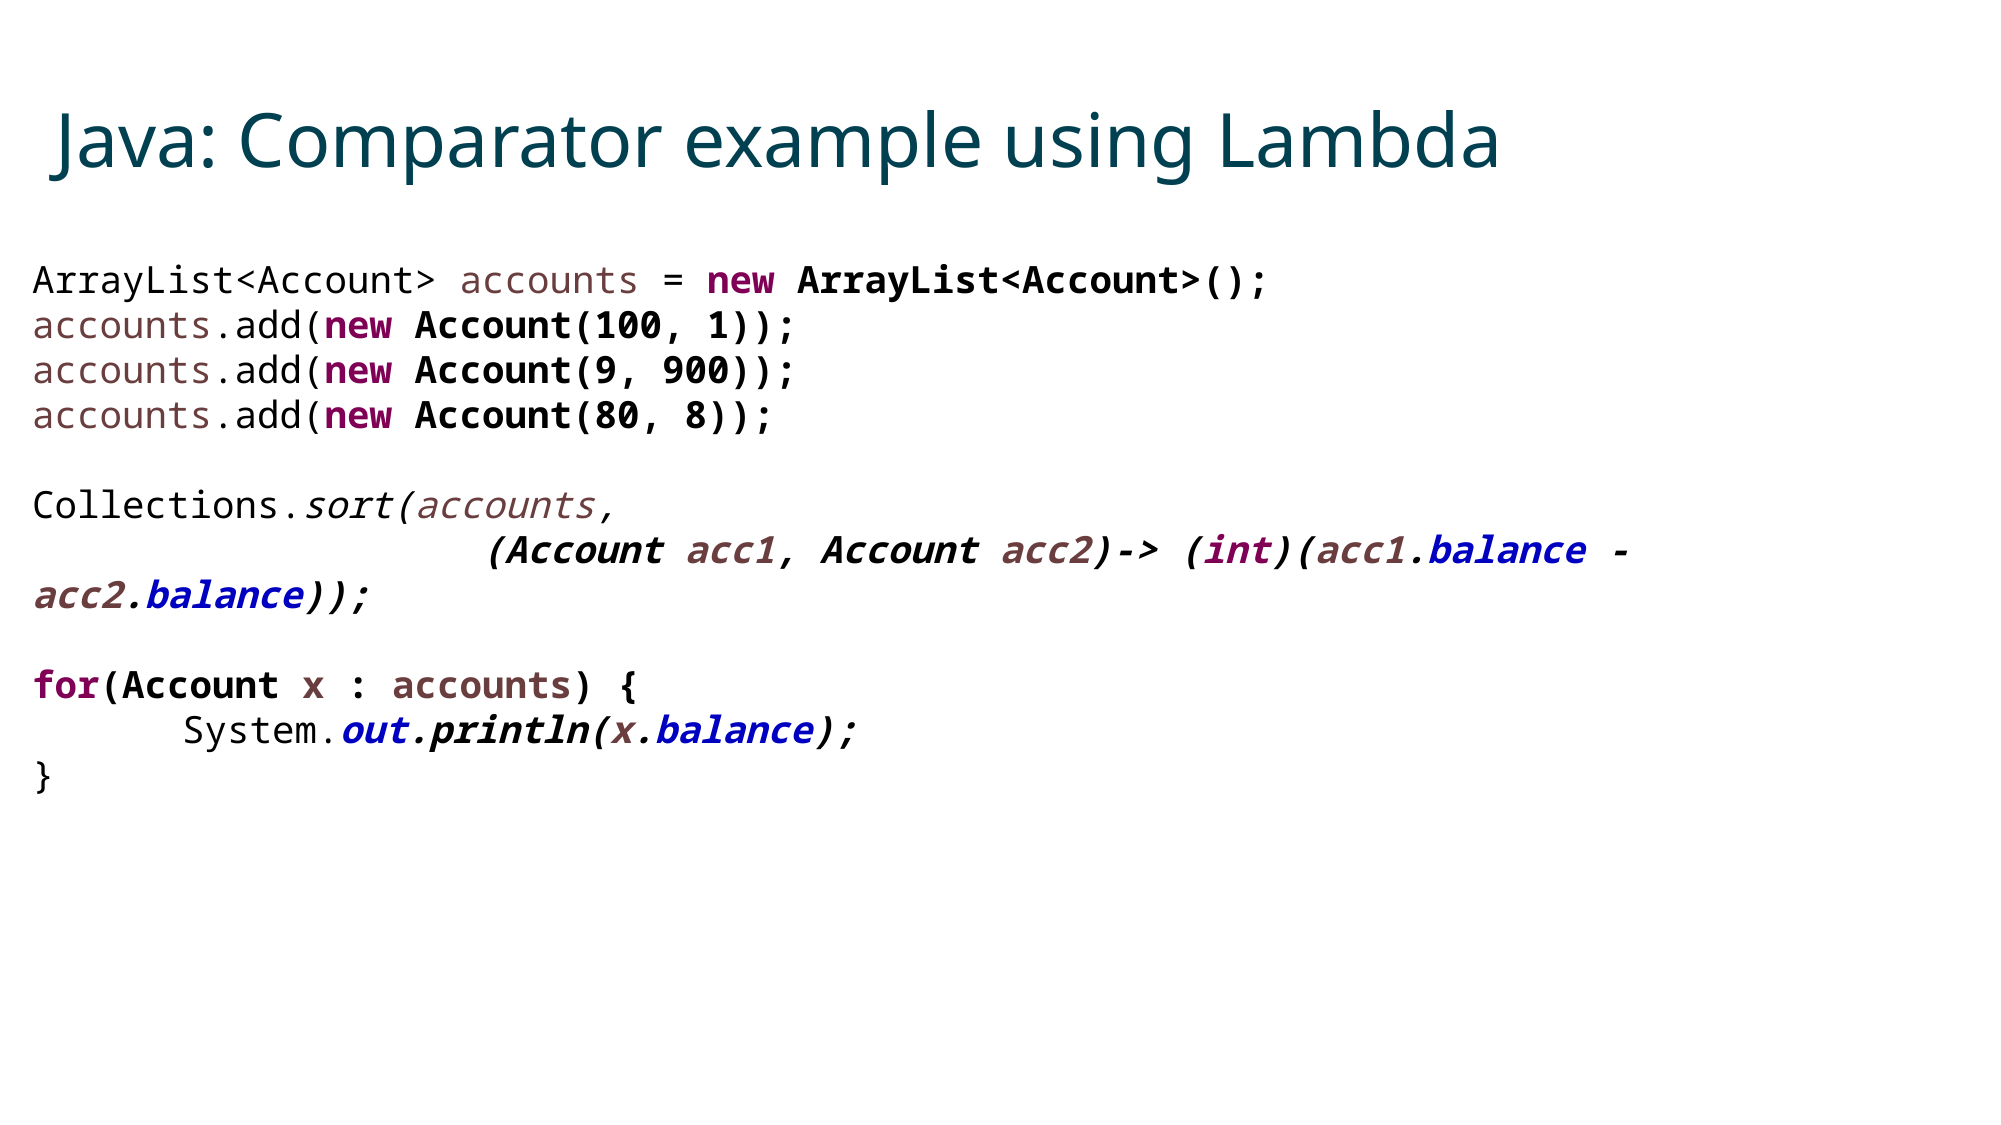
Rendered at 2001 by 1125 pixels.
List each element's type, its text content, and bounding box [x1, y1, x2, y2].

title Java: Comparator example using Lambda [55, 92, 1946, 225]
text_box ArrayList<Account> accounts = new ArrayList<Account>(); accounts.add(new Account(100, 1)); accounts.add(new Account(9, 900)); accounts.add(new Account(80, 8)); Collections.sort(accounts, (Account acc1, Account acc2)-> (int)(acc1.balance - acc2.balance)); for(Account x : accounts) { System.out.println(x.balance); } [17, 248, 1989, 804]
